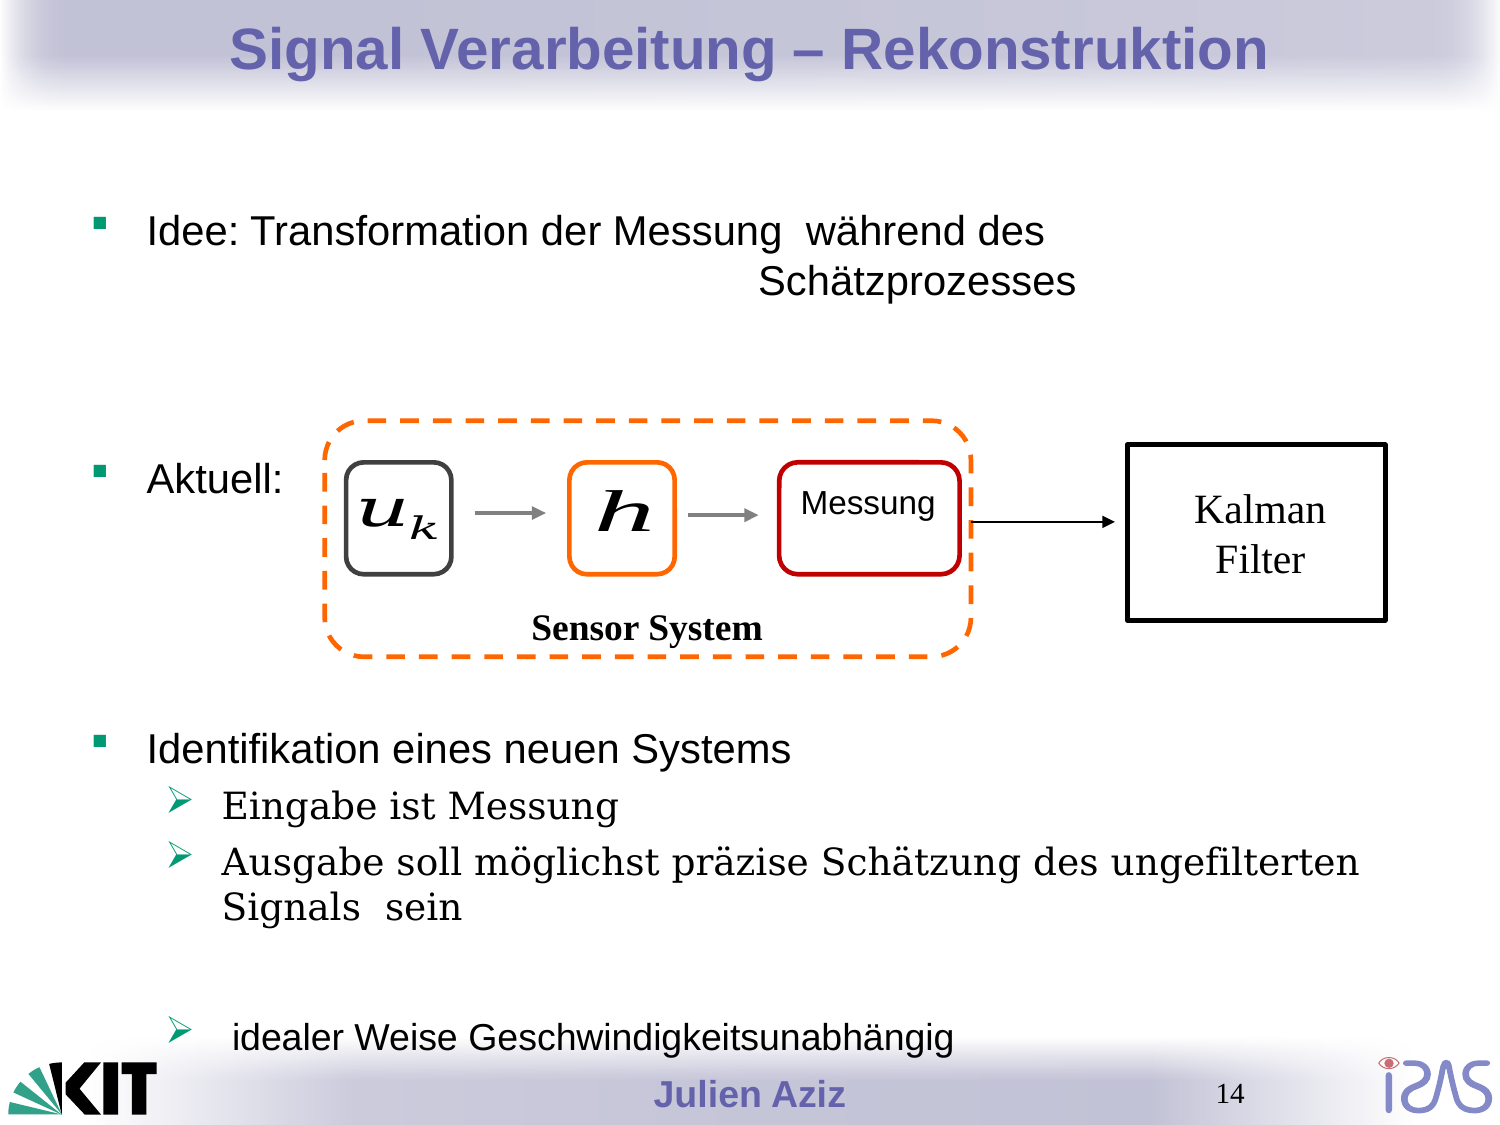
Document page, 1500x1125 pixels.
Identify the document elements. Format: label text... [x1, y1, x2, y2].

picture [0, 89, 1500, 1125]
slide_number 14 [1033, 1062, 1260, 1125]
text_box Sensor System [516, 595, 781, 656]
text_box [324, 420, 971, 657]
text_box Kalman Filter [1179, 474, 1342, 590]
text_box K [1127, 444, 1386, 621]
title Signal Verarbeitung – Rekonstruktion [0, 0, 1500, 89]
